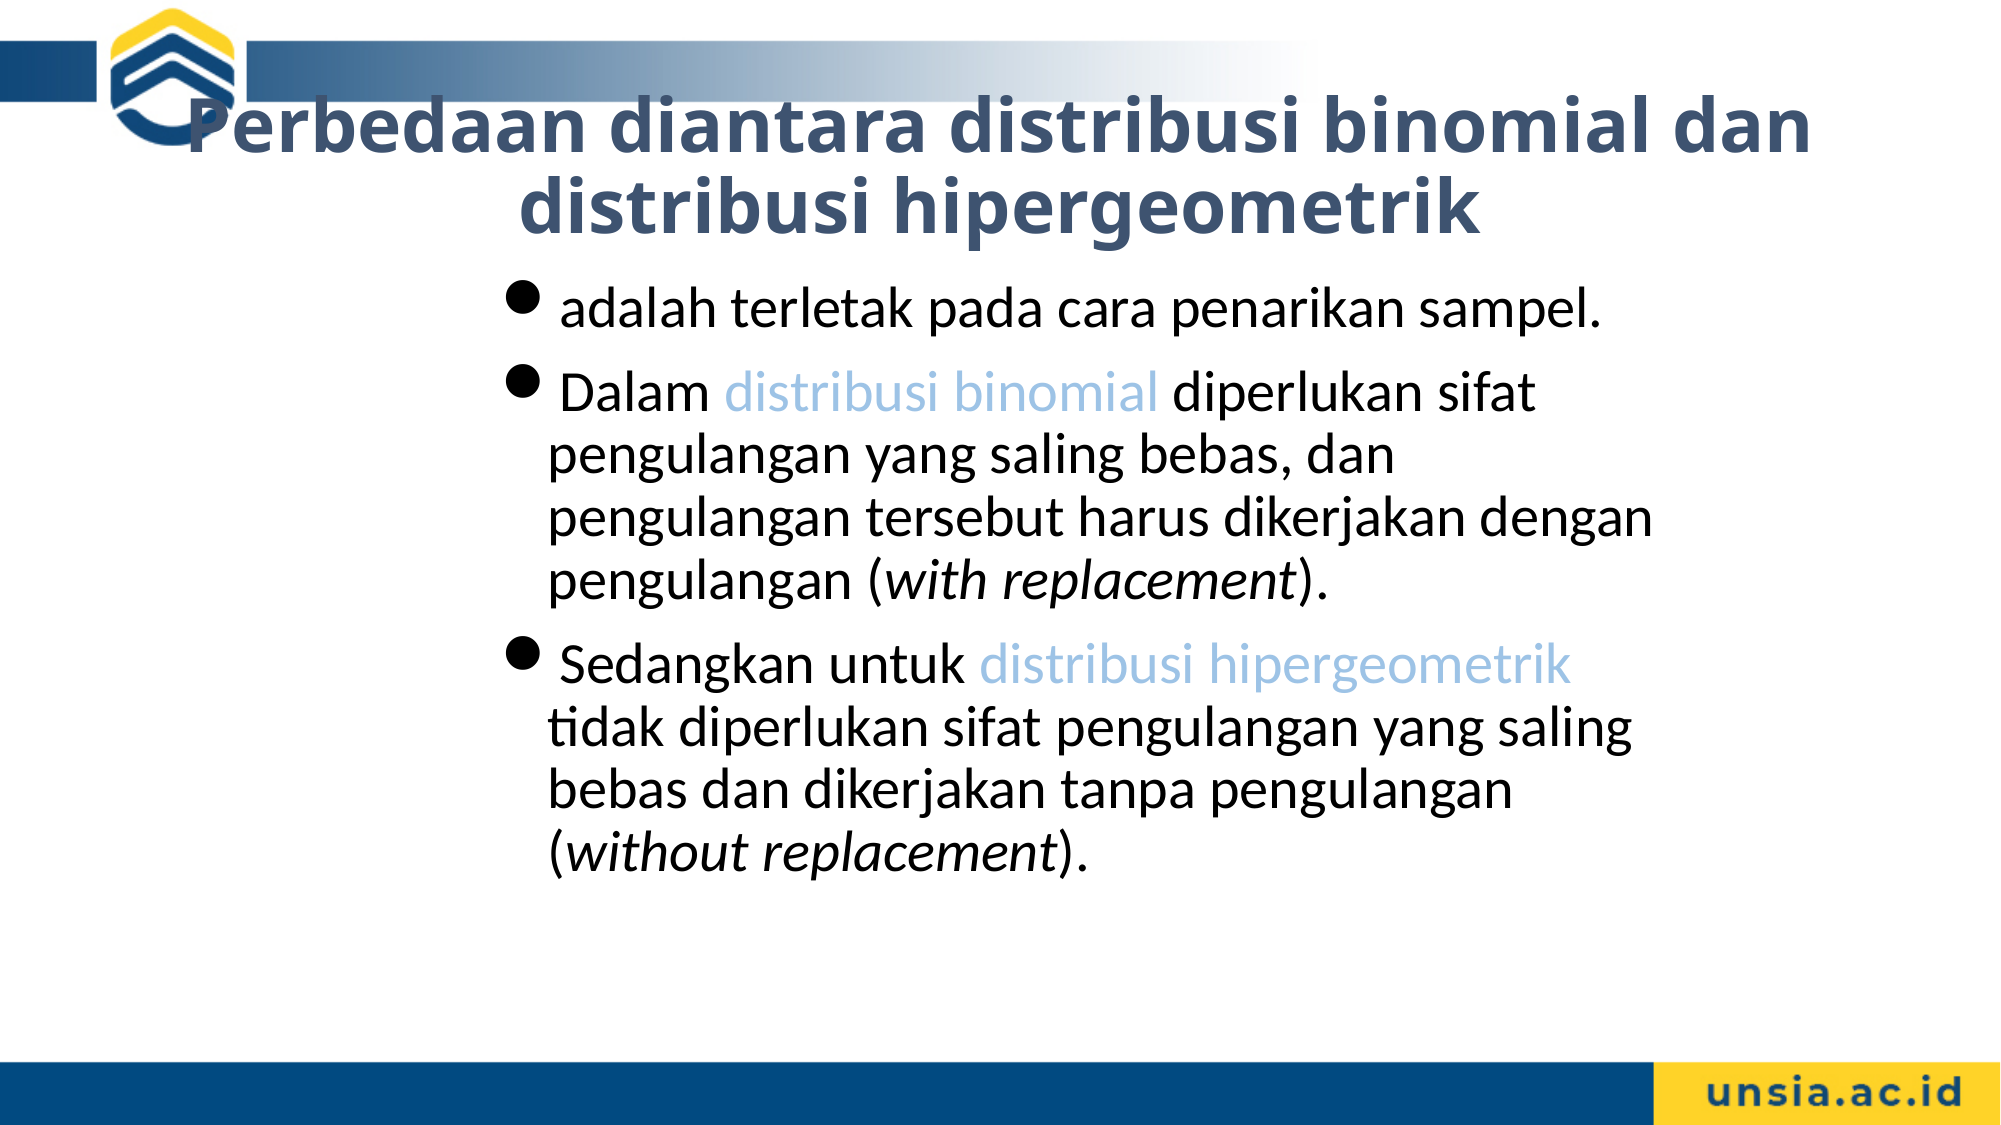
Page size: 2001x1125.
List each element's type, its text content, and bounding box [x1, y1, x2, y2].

list adalah terletak pada cara penarikan sampel. Dalam distribusi binomial diperlukan sifat pengulangan yang saling bebas, dan pengulangan tersebut harus dikerjakan dengan pengulangan (with replacement). Sedangkan untuk distribusi hipergeometrik tidak diperlukan sifat pengulangan yang saling bebas dan dikerjakan tanpa pengulangan (without replacement). [472, 269, 1703, 1057]
title Perbedaan diantara distribusi binomial dan distribusi hipergeometrik [137, 59, 1863, 278]
picture [0, 0, 2001, 1125]
